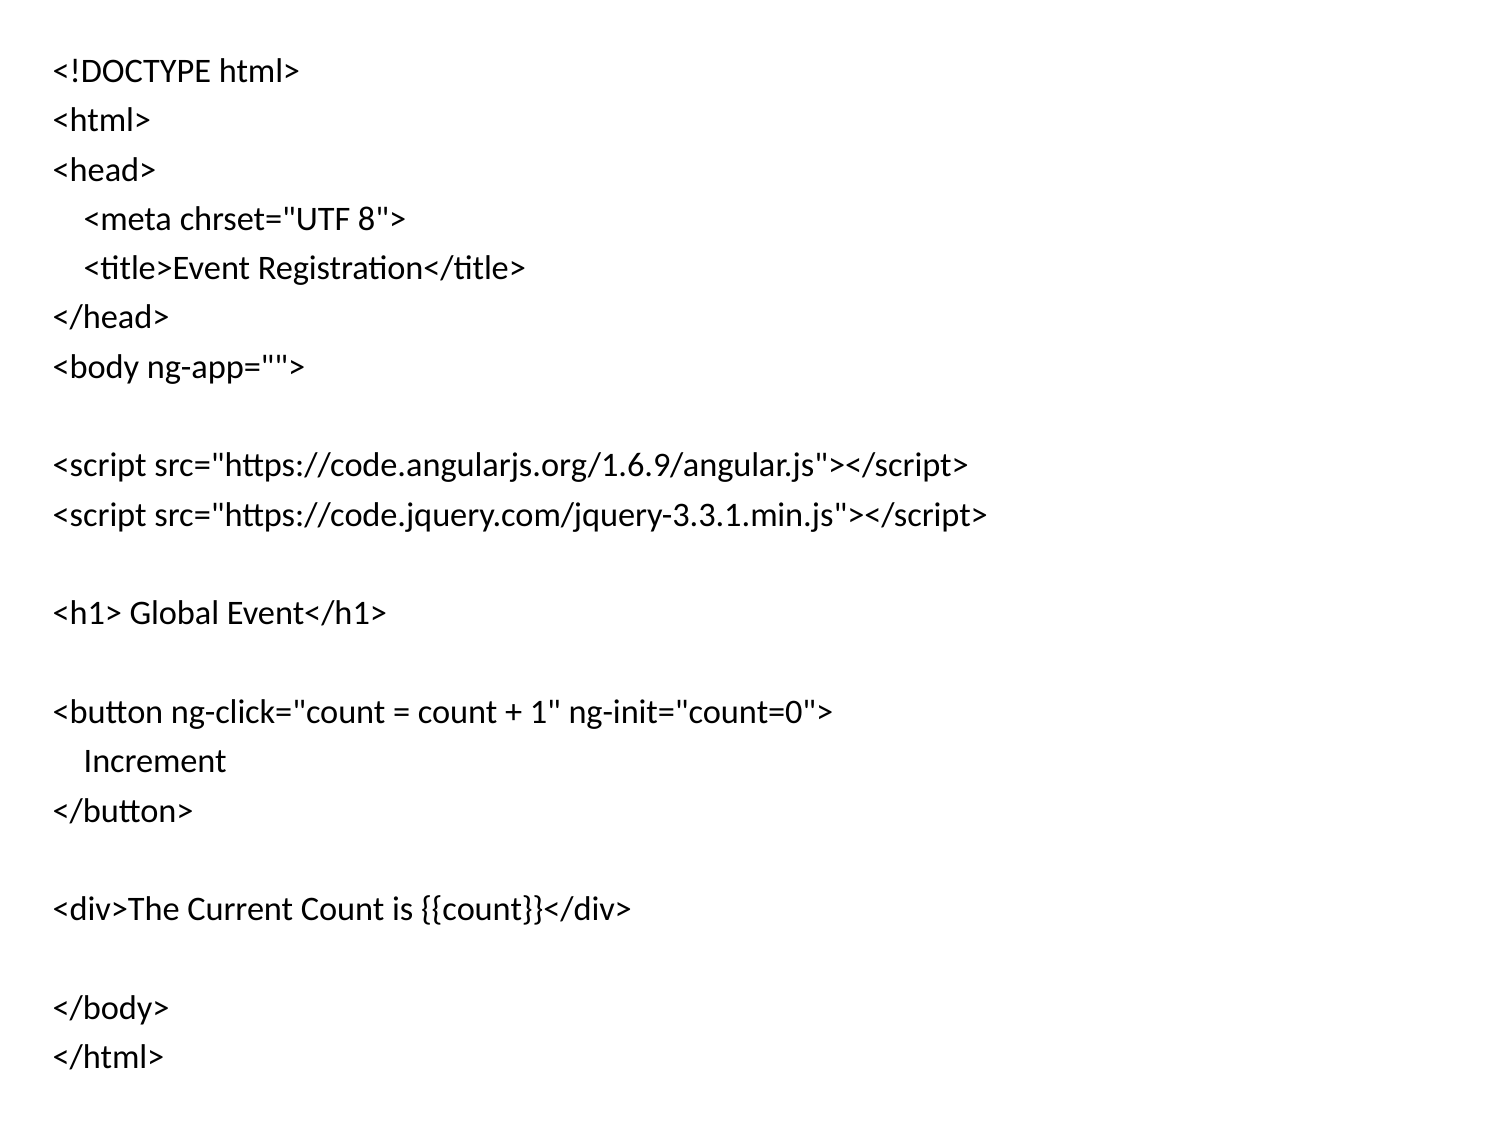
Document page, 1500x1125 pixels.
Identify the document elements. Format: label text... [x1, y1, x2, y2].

list <!DOCTYPE html> <html> <head> <meta chrset="UTF 8"> <title>Event Registration</title> </head> <body ng-app=""> <script src="https://code.angularjs.org/1.6.9/angular.js"></script> <script src="https://code.jquery.com/jquery-3.3.1.min.js"></script> <h1> Global Event</h1> <button ng-click="count = count + 1" ng-init="count=0"> Increment </button> <div>The Current Count is {{count}}</div> </body> </html> [37, 45, 1332, 1096]
